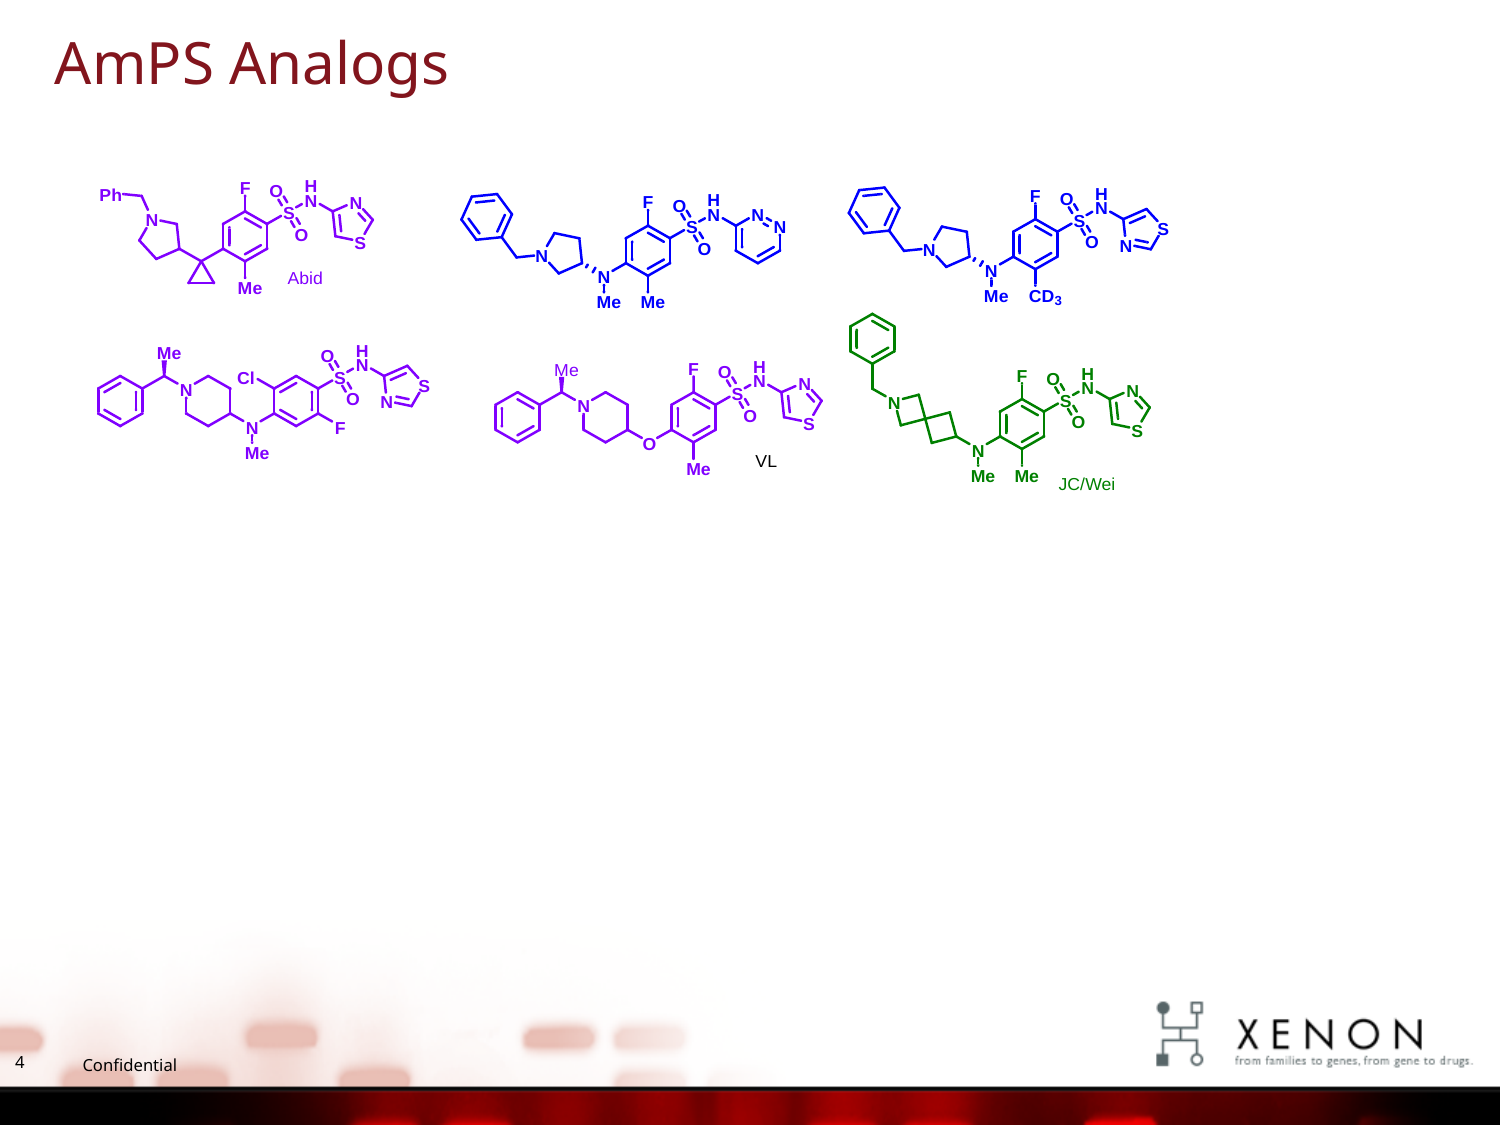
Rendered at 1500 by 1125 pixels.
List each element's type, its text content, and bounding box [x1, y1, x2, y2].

slide_number 4 [0, 1044, 60, 1080]
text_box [93, 173, 1176, 502]
picture [0, 0, 1500, 1125]
footer Confidential [67, 1047, 363, 1082]
title AmPS Analogs [39, 9, 1391, 114]
